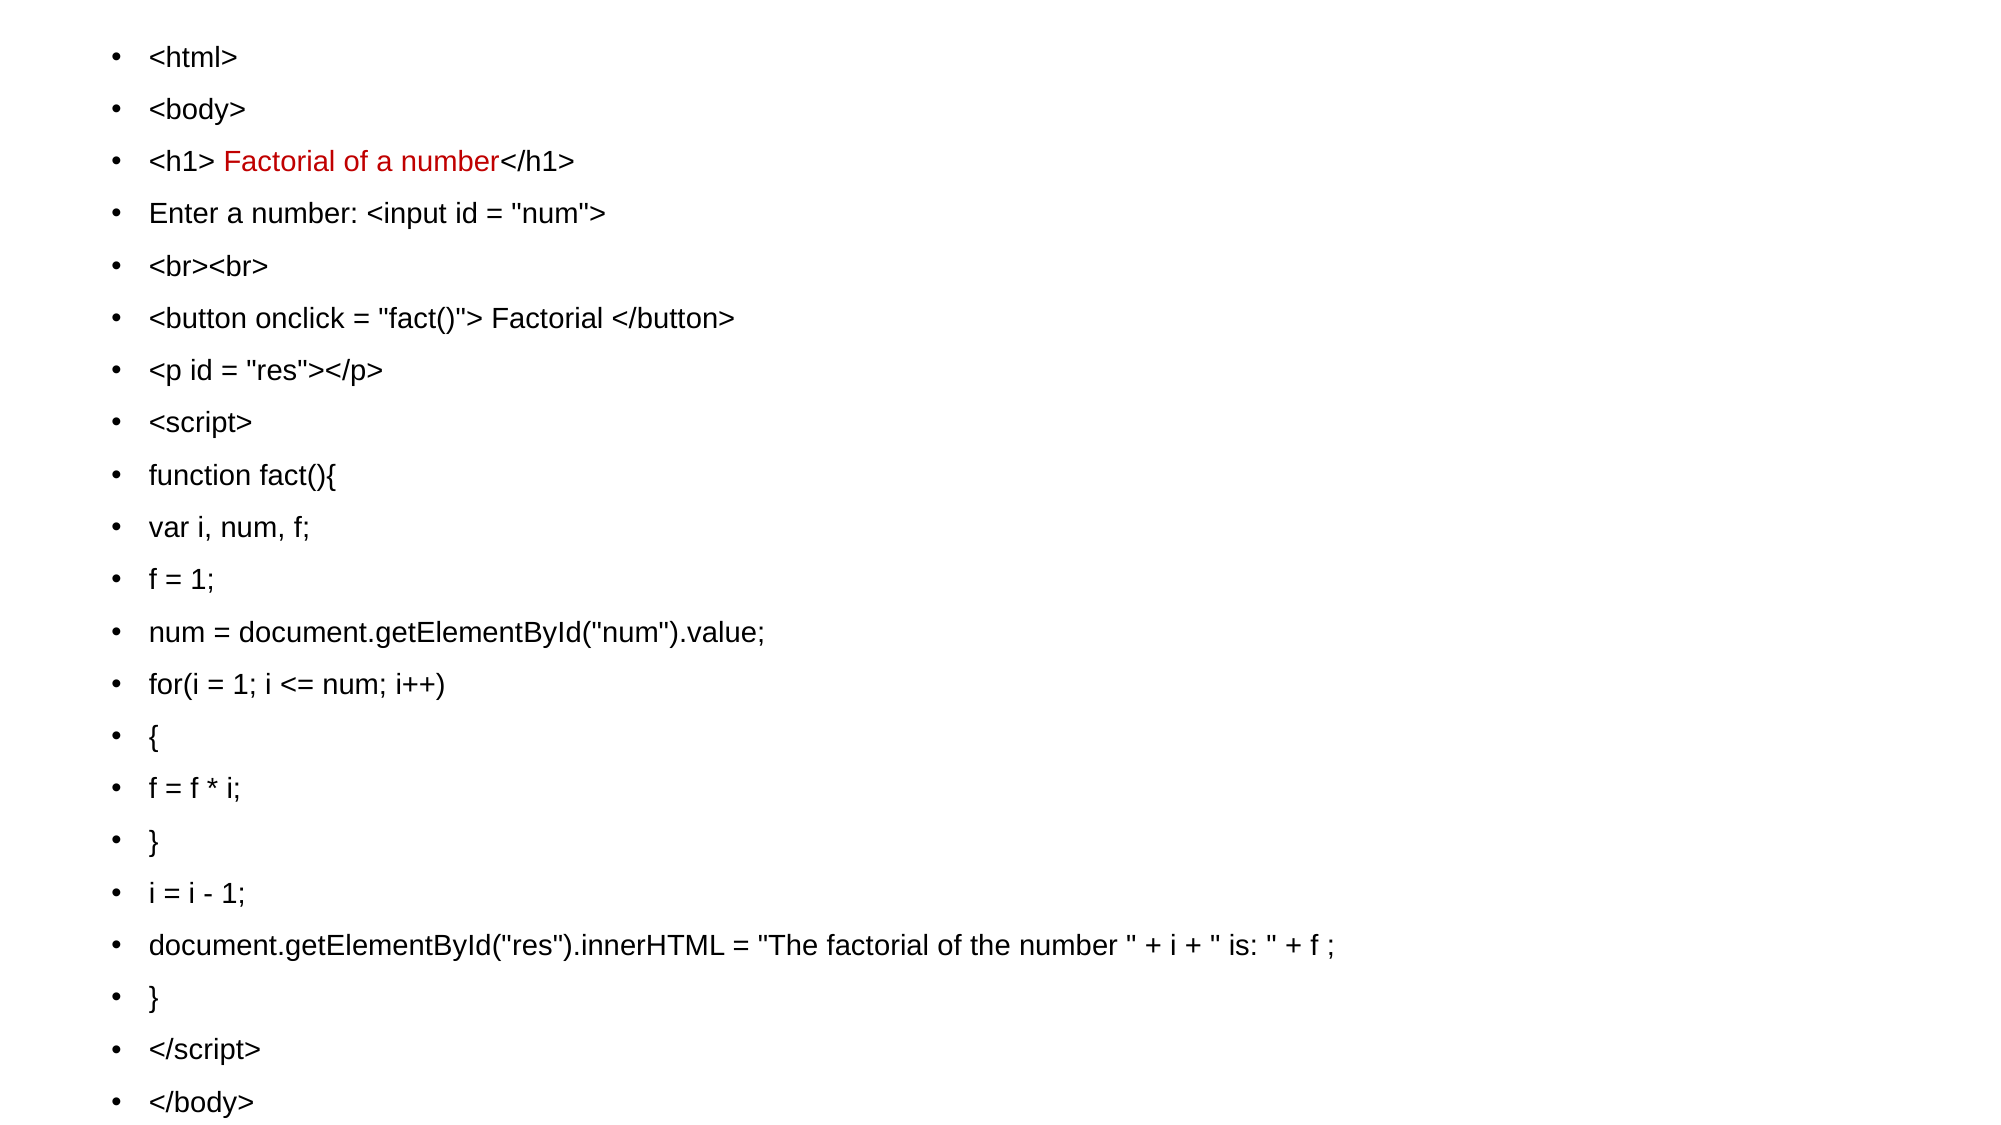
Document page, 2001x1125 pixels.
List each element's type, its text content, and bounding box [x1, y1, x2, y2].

subtitle <html> <body> <h1> Factorial of a number</h1> Enter a number: <input id = "num"> <br><br> <button onclick = "fact()"> Factorial </button> <p id = "res"></p> <script> function fact(){ var i, num, f; f = 1; num = document.getElementById("num").value; for(i = 1; i <= num; i++) { f = f * i; } i = i - 1; document.getElementById("res").innerHTML = "The factorial of the number " + i + " is: " + f ; } </script> </body> </html> [111, 35, 1900, 1125]
